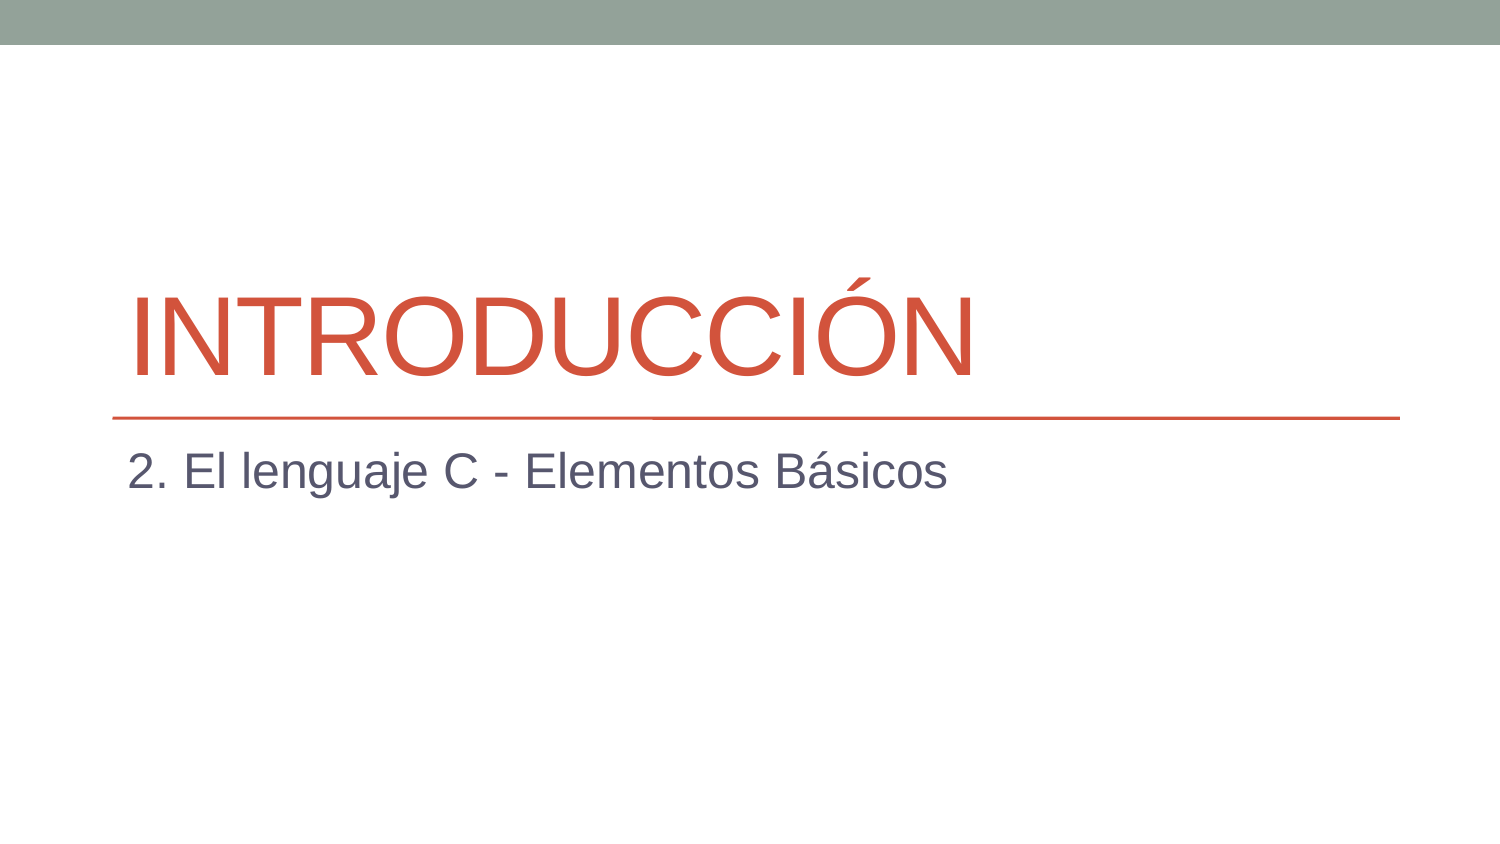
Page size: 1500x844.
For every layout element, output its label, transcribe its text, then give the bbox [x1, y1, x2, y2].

subtitle 2. El lenguaje C - Elementos Básicos [112, 431, 1163, 647]
title introducción [112, 168, 1400, 406]
